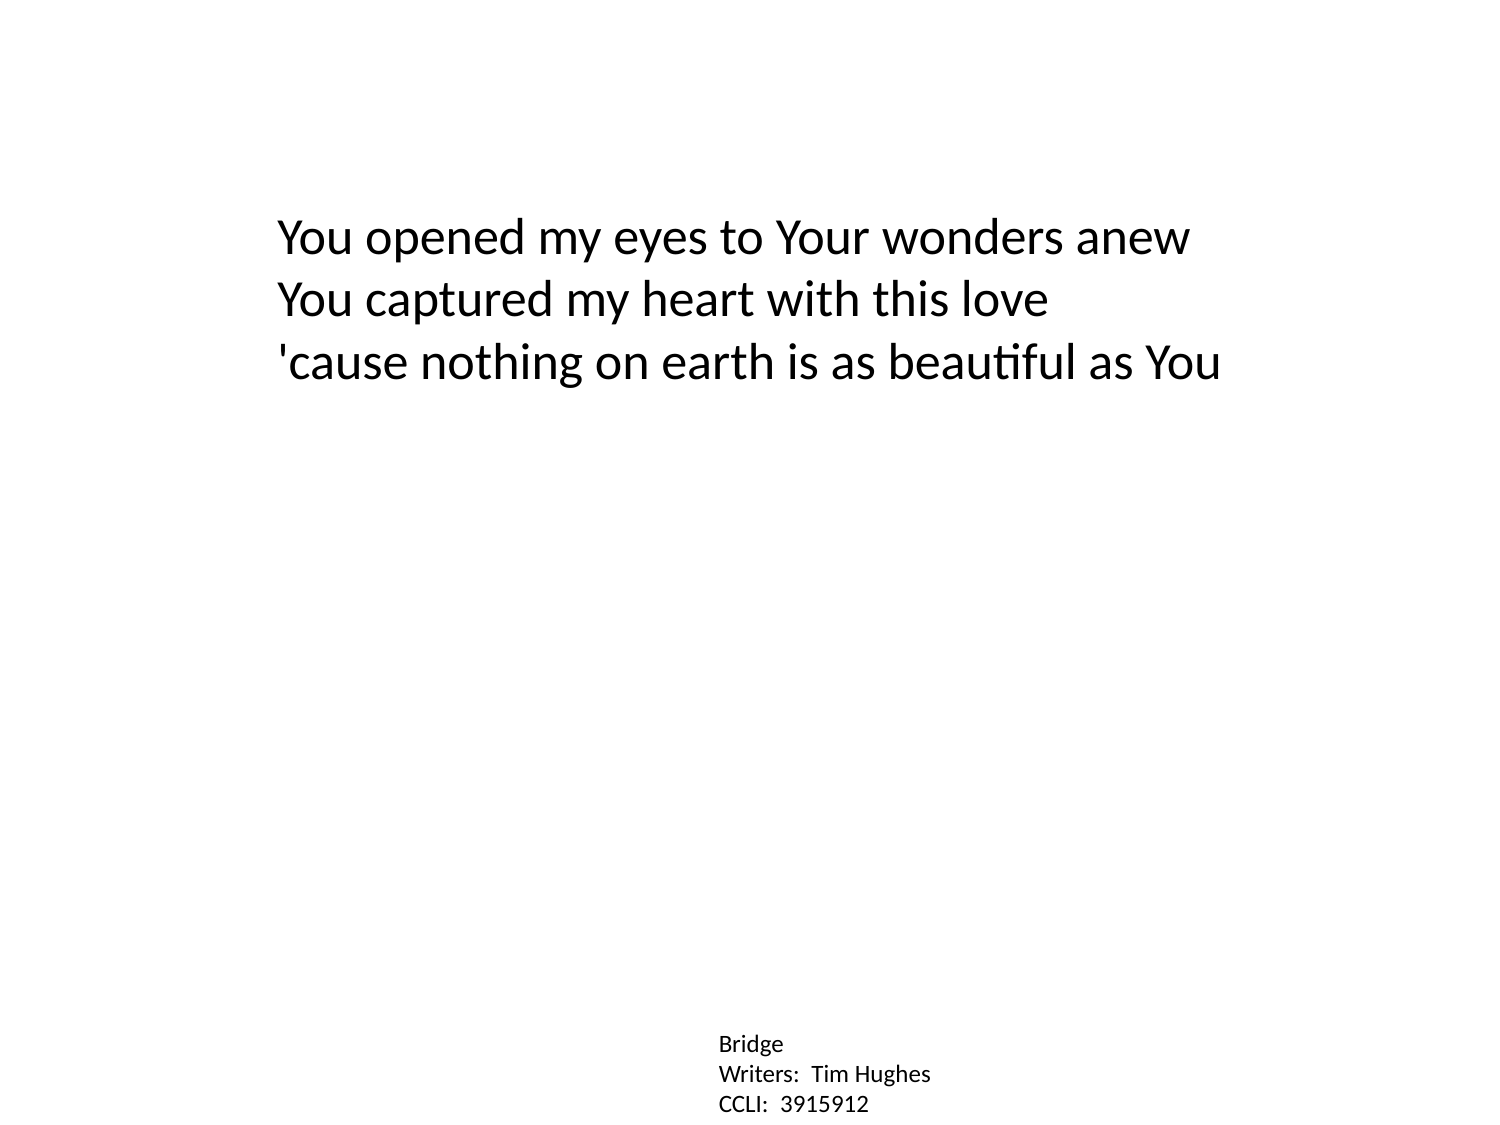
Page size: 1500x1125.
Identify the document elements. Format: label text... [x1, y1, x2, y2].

text_box You opened my eyes to Your wonders anew You captured my heart with this love 'cause nothing on earth is as beautiful as You [262, 149, 1238, 460]
text_box Bridge Writers: Tim Hughes CCLI: 3915912 [703, 975, 946, 1125]
